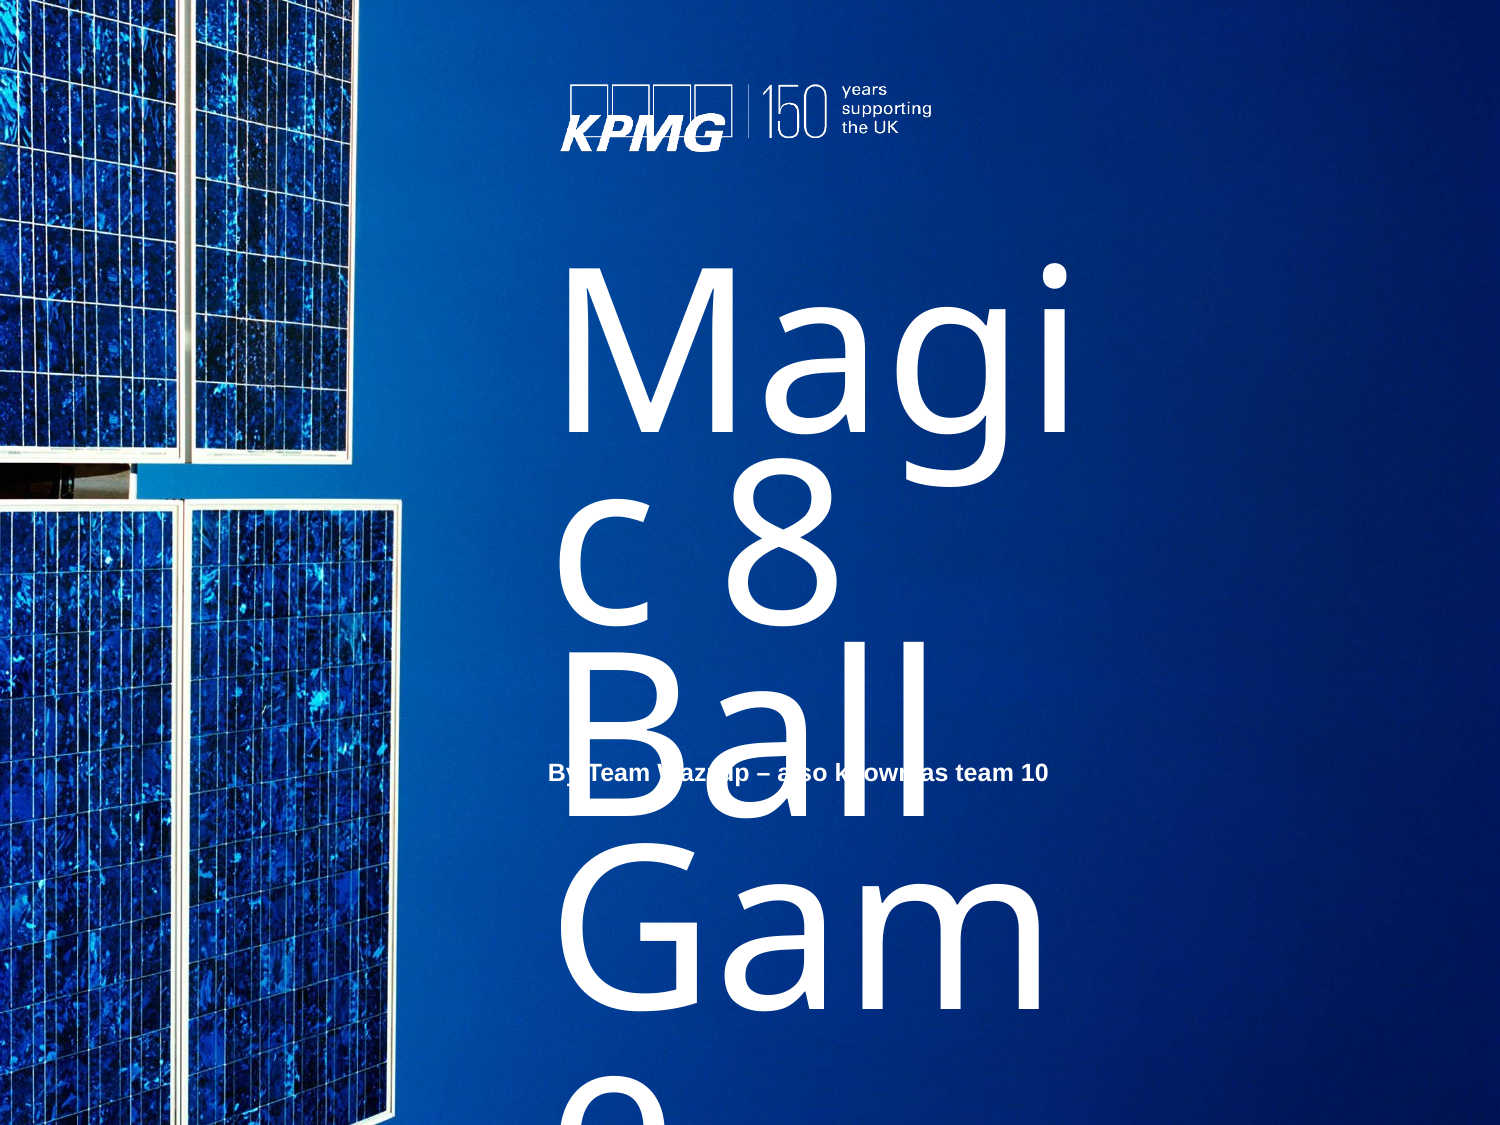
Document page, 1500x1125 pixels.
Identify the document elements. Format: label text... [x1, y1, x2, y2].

picture [0, 4, 11, 15]
list By Team Wazzup – also known as team 10 [547, 756, 1292, 792]
title Magic 8 Ball Game [547, 278, 1164, 743]
picture [0, 0, 1500, 1125]
picture [3, 90, 11, 95]
